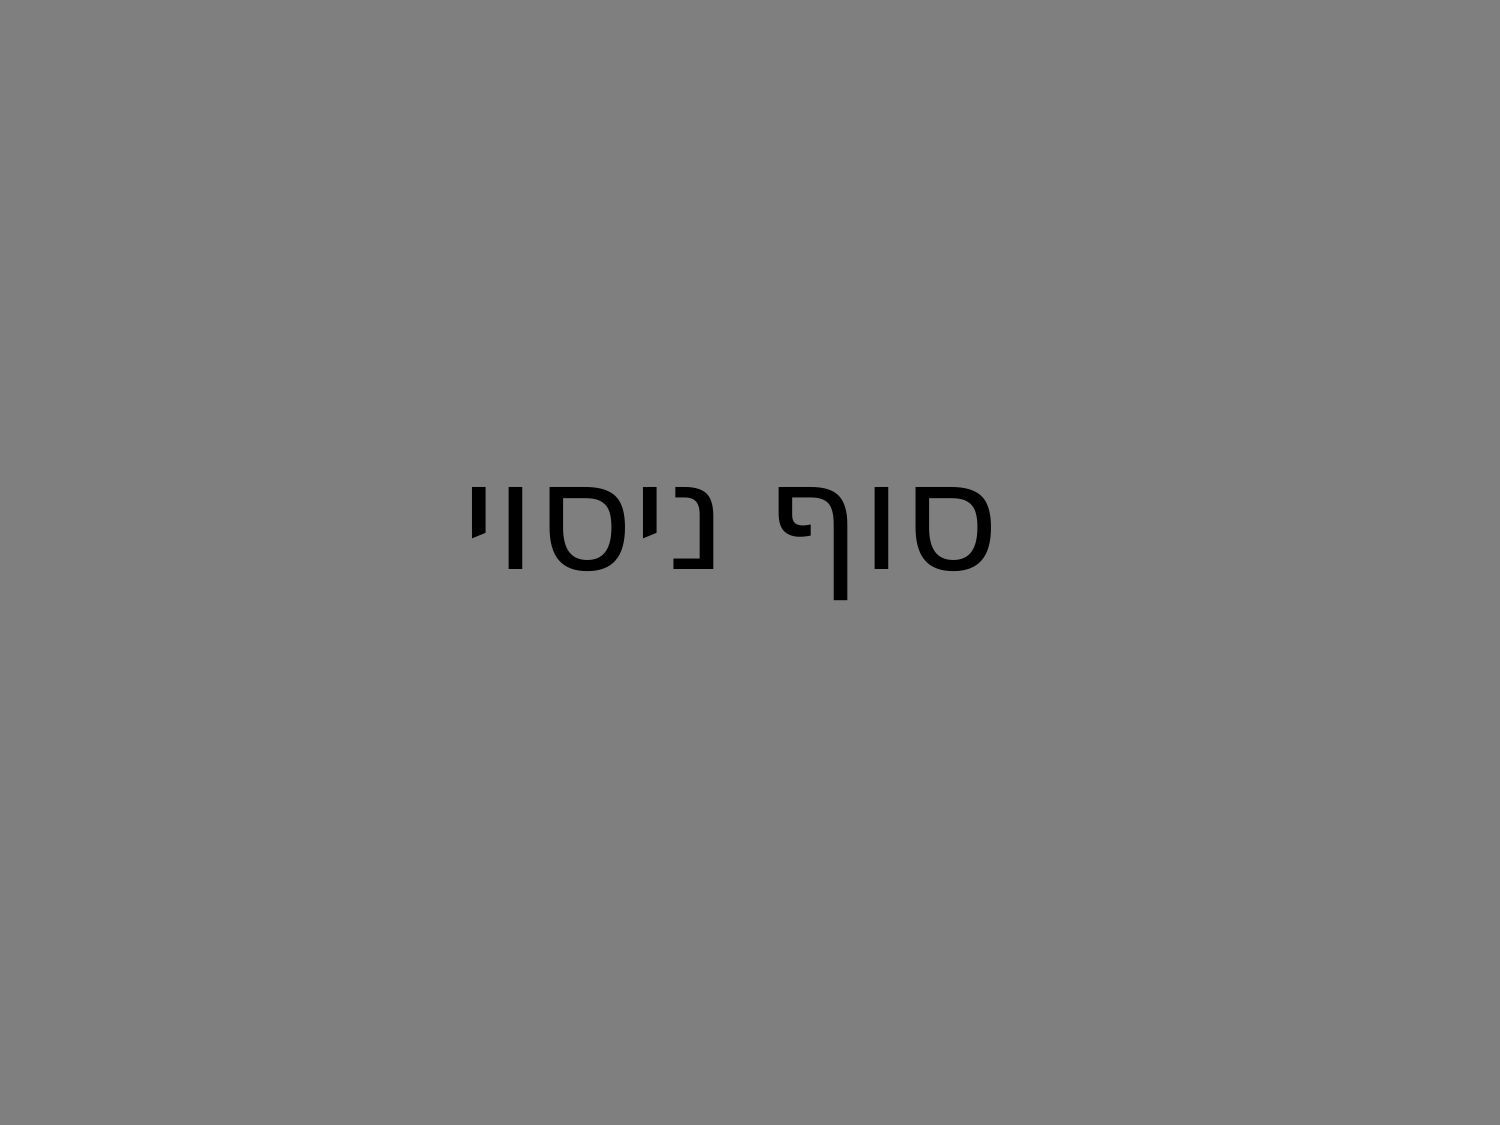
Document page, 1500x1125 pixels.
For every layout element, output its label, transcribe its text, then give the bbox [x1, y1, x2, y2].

text_box סוף ניסוי [312, 412, 1150, 608]
